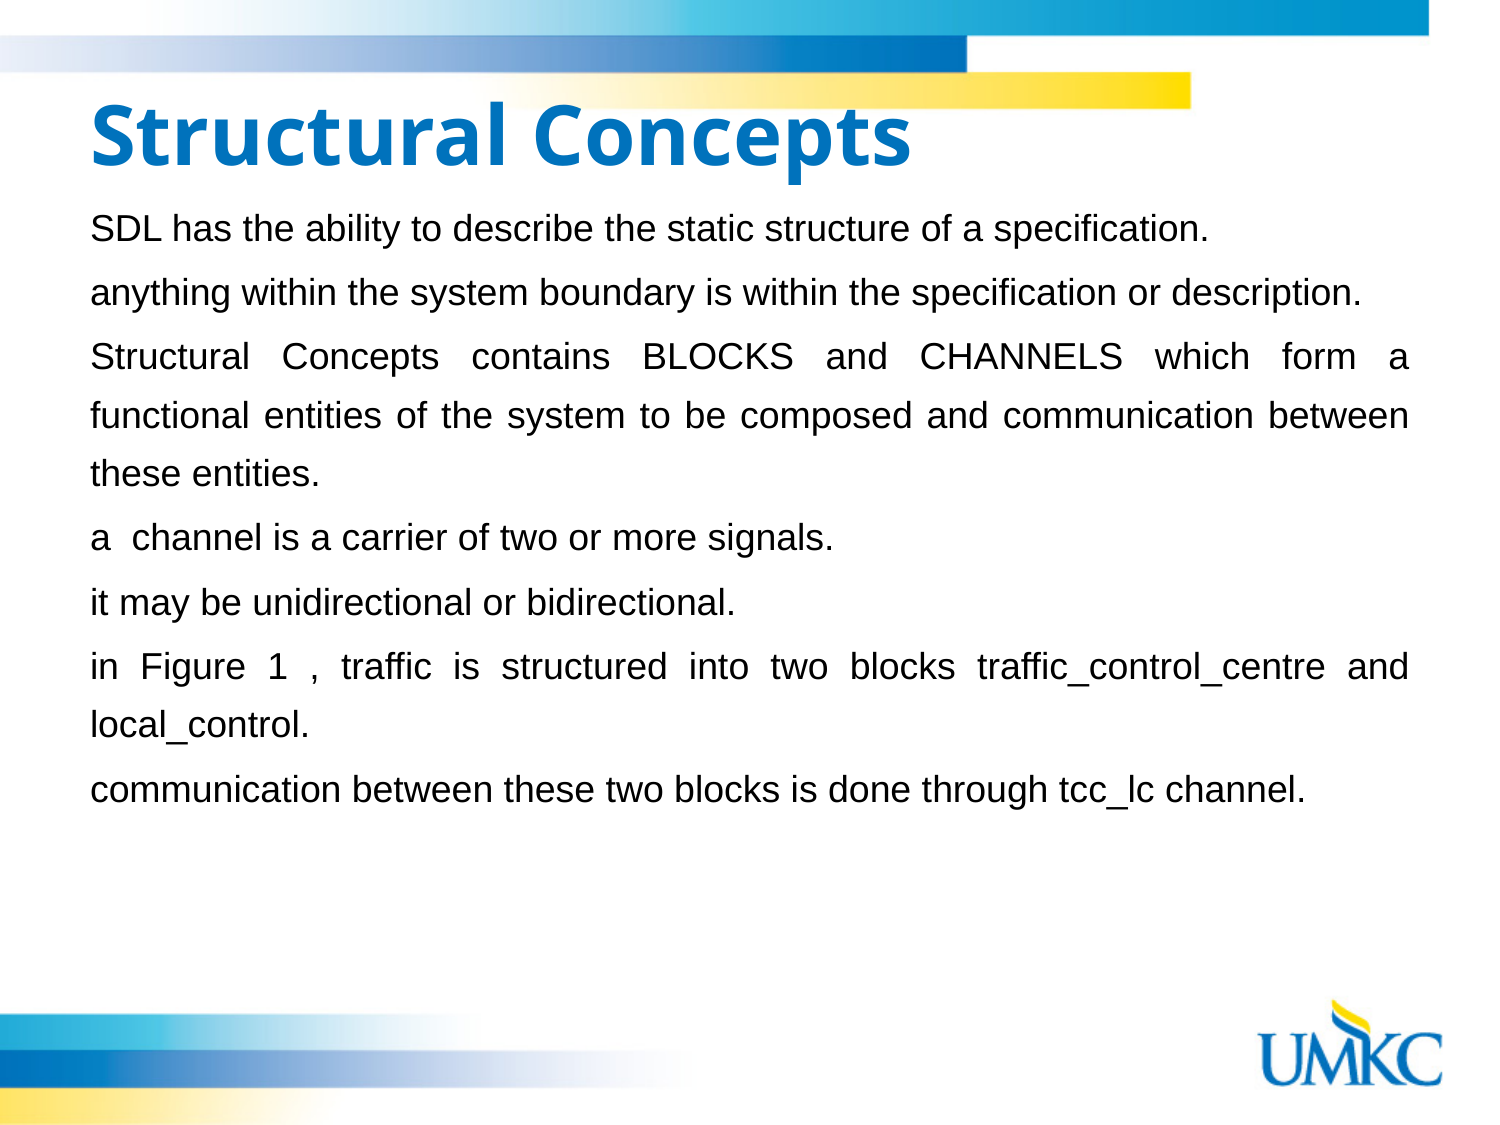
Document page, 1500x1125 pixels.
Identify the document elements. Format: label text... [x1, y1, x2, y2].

picture [0, 0, 1500, 1125]
list SDL has the ability to describe the static structure of a specification. anything within the system boundary is within the specification or description. Structural Concepts contains BLOCKS and CHANNELS which form a functional entities of the system to be composed and communication between these entities. a channel is a carrier of two or more signals. it may be unidirectional or bidirectional. in Figure 1 , traffic is structured into two blocks traffic_control_centre and local_control. communication between these two blocks is done through tcc_lc channel. [75, 124, 1425, 973]
title Structural Concepts [75, 45, 1425, 124]
